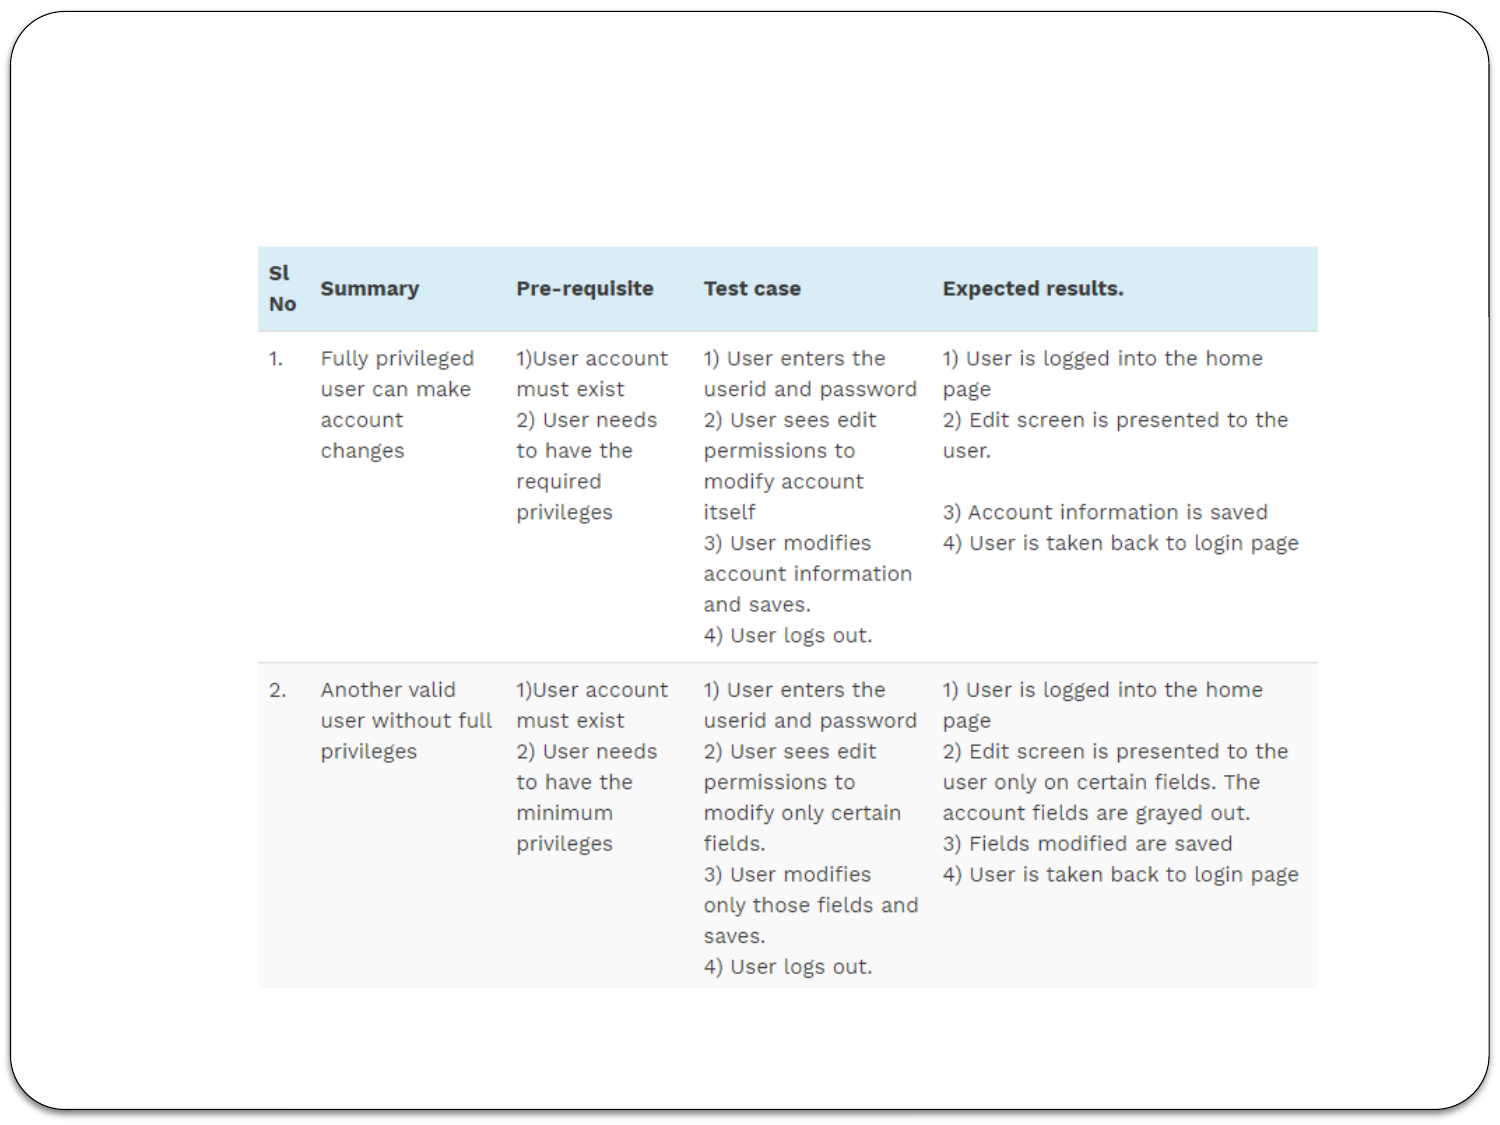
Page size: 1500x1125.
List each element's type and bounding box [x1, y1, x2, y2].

list [236, 237, 1339, 988]
